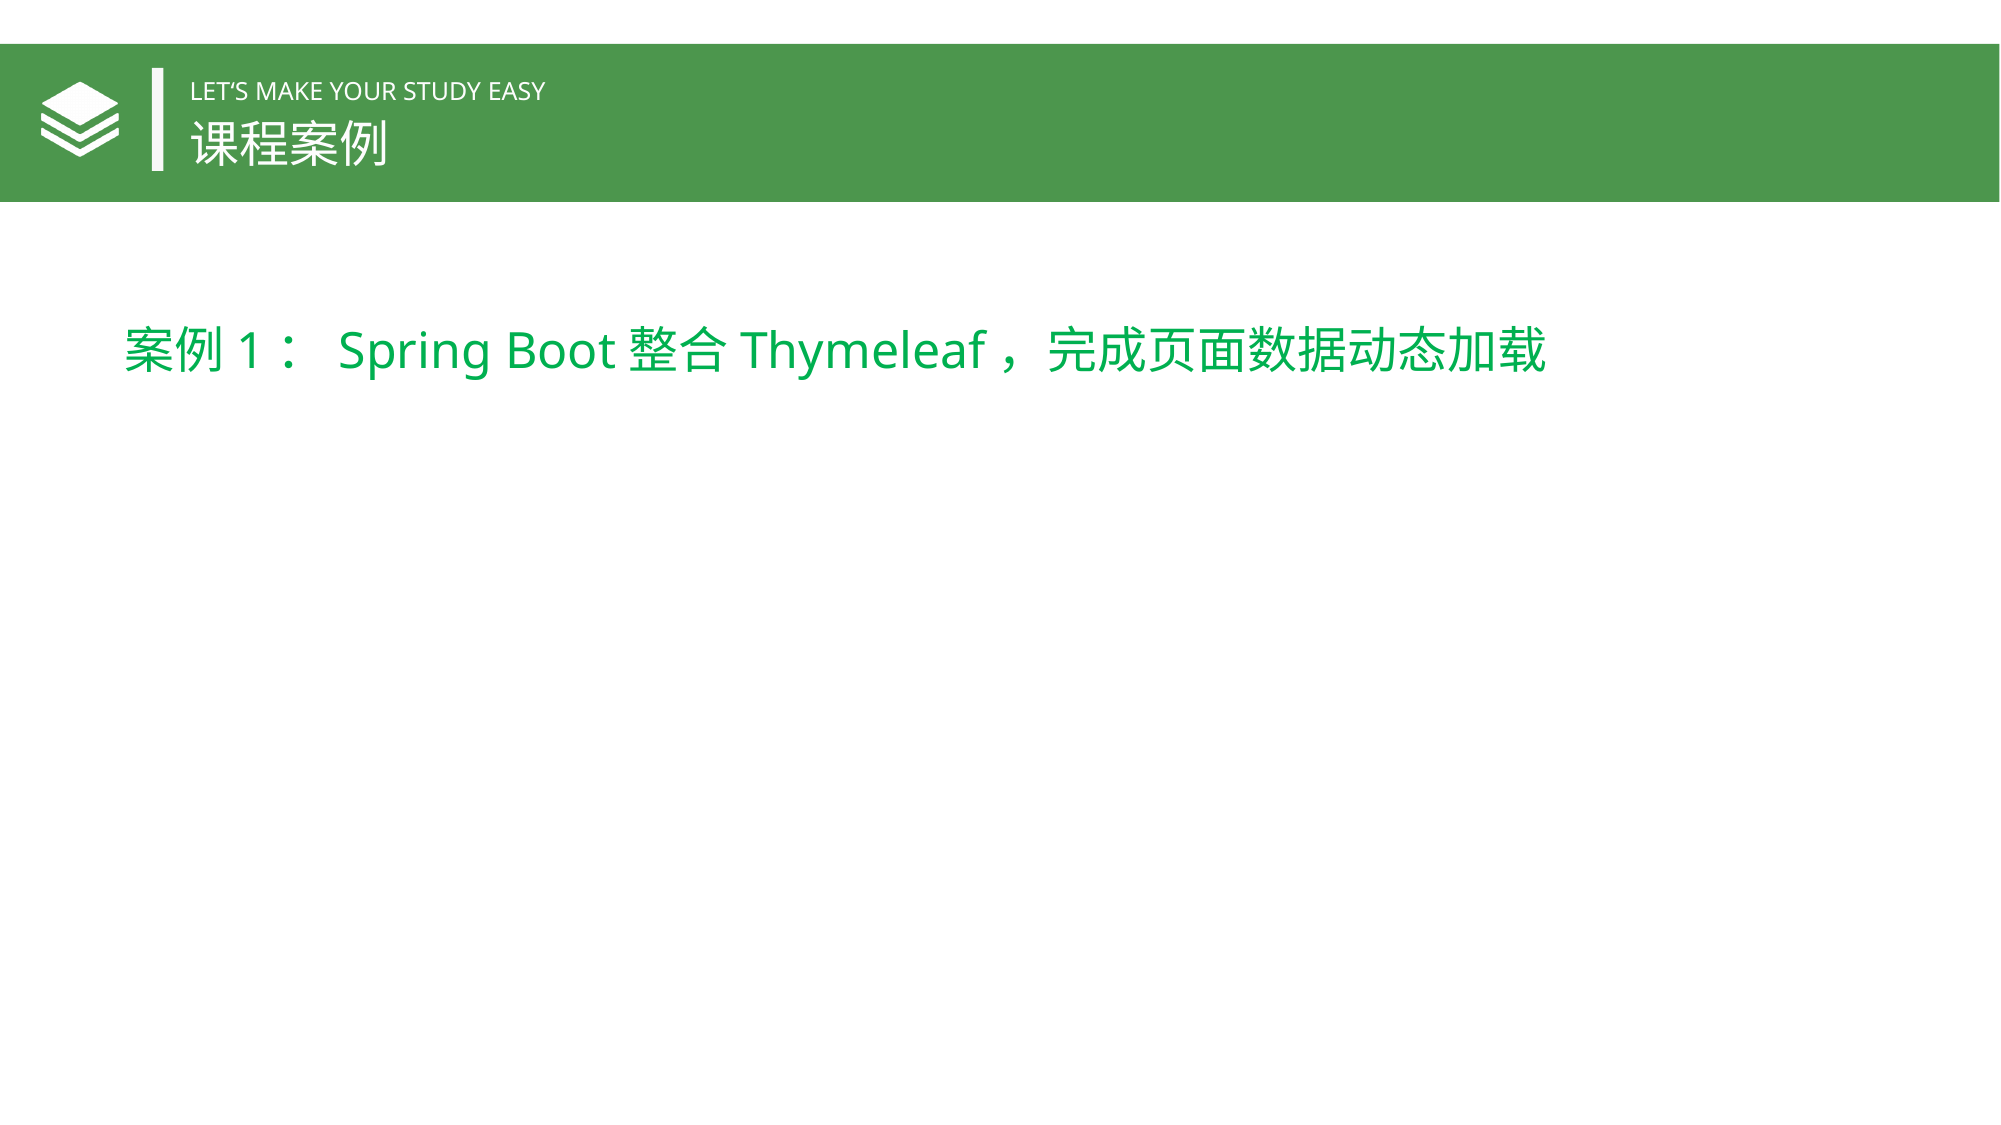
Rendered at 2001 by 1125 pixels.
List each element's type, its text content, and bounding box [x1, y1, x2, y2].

picture [0, 0, 352, 272]
text_box 课程案例 [352, 117, 1326, 180]
text_box [352, 43, 2000, 203]
text_box 案例1：Spring Boot整合Thymeleaf，完成页面数据动态加载 [109, 310, 1563, 386]
text_box LET‘S MAKE YOUR STUDY EASY [352, 67, 893, 113]
